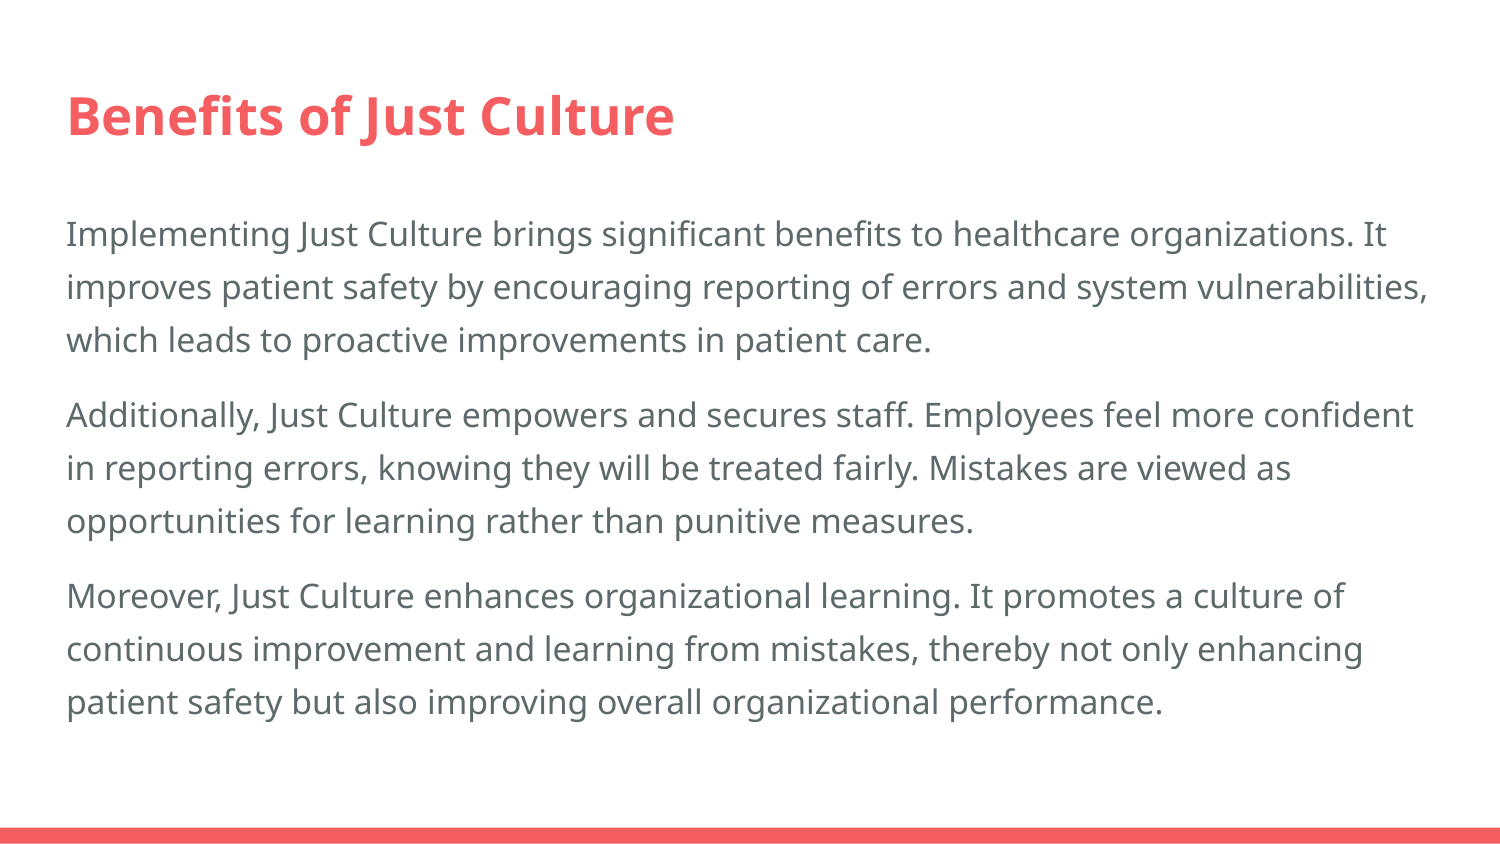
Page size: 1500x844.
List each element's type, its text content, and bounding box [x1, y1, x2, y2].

list Implementing Just Culture brings significant benefits to healthcare organizations. It improves patient safety by encouraging reporting of errors and system vulnerabilities, which leads to proactive improvements in patient care. Additionally, Just Culture empowers and secures staff. Employees feel more confident in reporting errors, knowing they will be treated fairly. Mistakes are viewed as opportunities for learning rather than punitive measures. Moreover, Just Culture enhances organizational learning. It promotes a culture of continuous improvement and learning from mistakes, thereby not only enhancing patient safety but also improving overall organizational performance. [51, 189, 1449, 750]
title Benefits of Just Culture [51, 64, 1449, 167]
